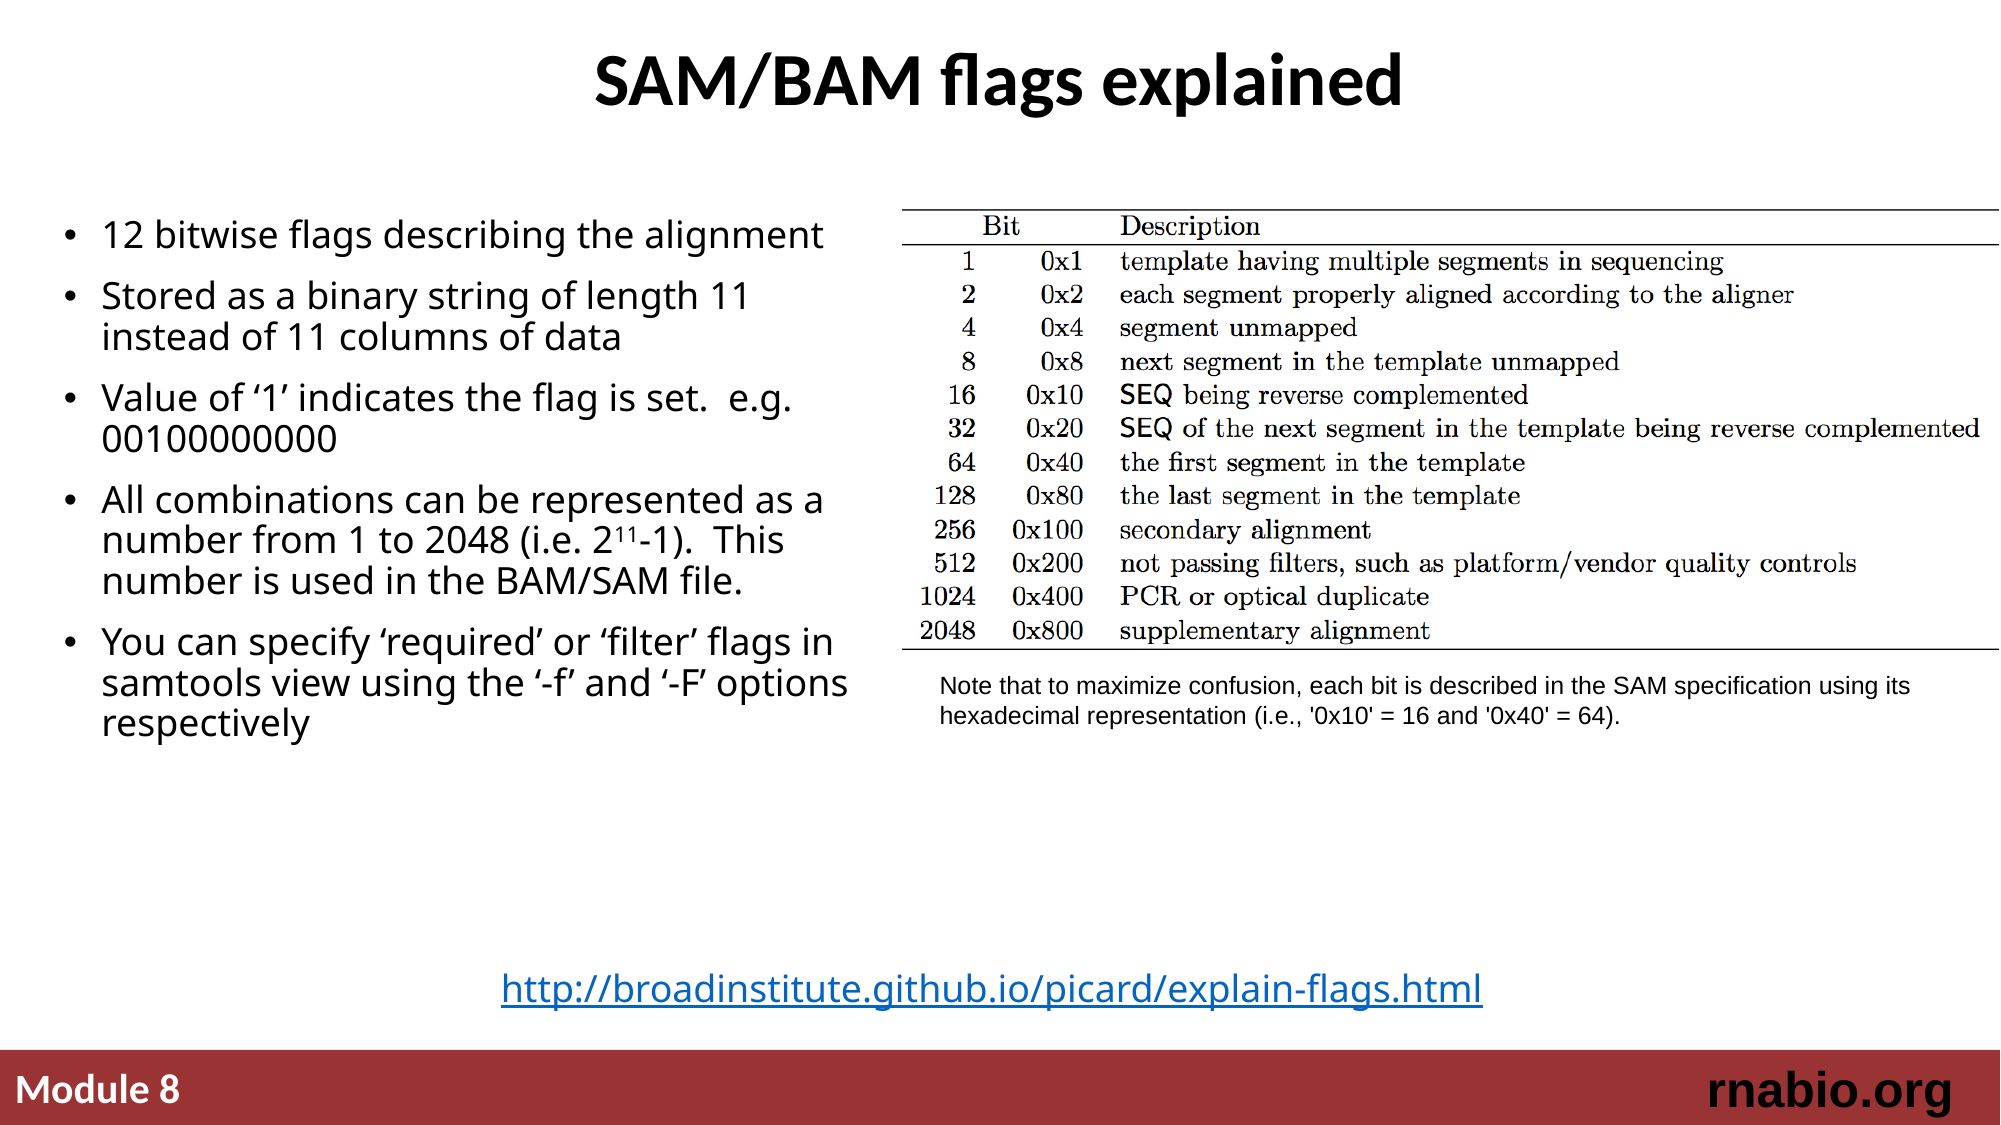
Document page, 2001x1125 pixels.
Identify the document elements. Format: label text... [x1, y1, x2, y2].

title SAM/BAM flags explained [275, 20, 1725, 142]
list 12 bitwise flags describing the alignment Stored as a binary string of length 11 instead of 11 columns of data Value of ‘1’ indicates the flag is set. e.g. 00100000000 All combinations can be represented as a number from 1 to 2048 (i.e. 211-1). This number is used in the BAM/SAM file. You can specify ‘required’ or ‘filter’ flags in samtools view using the ‘-f’ and ‘-F’ options respectively [48, 208, 871, 1054]
text_box http://broadinstitute.github.io/picard/explain-flags.html [486, 957, 1655, 1024]
picture [901, 208, 2000, 651]
text_box Note that to maximize confusion, each bit is described in the SAM specification using its hexadecimal representation (i.e., '0x10' = 16 and '0x40' = 64). [924, 661, 1988, 737]
